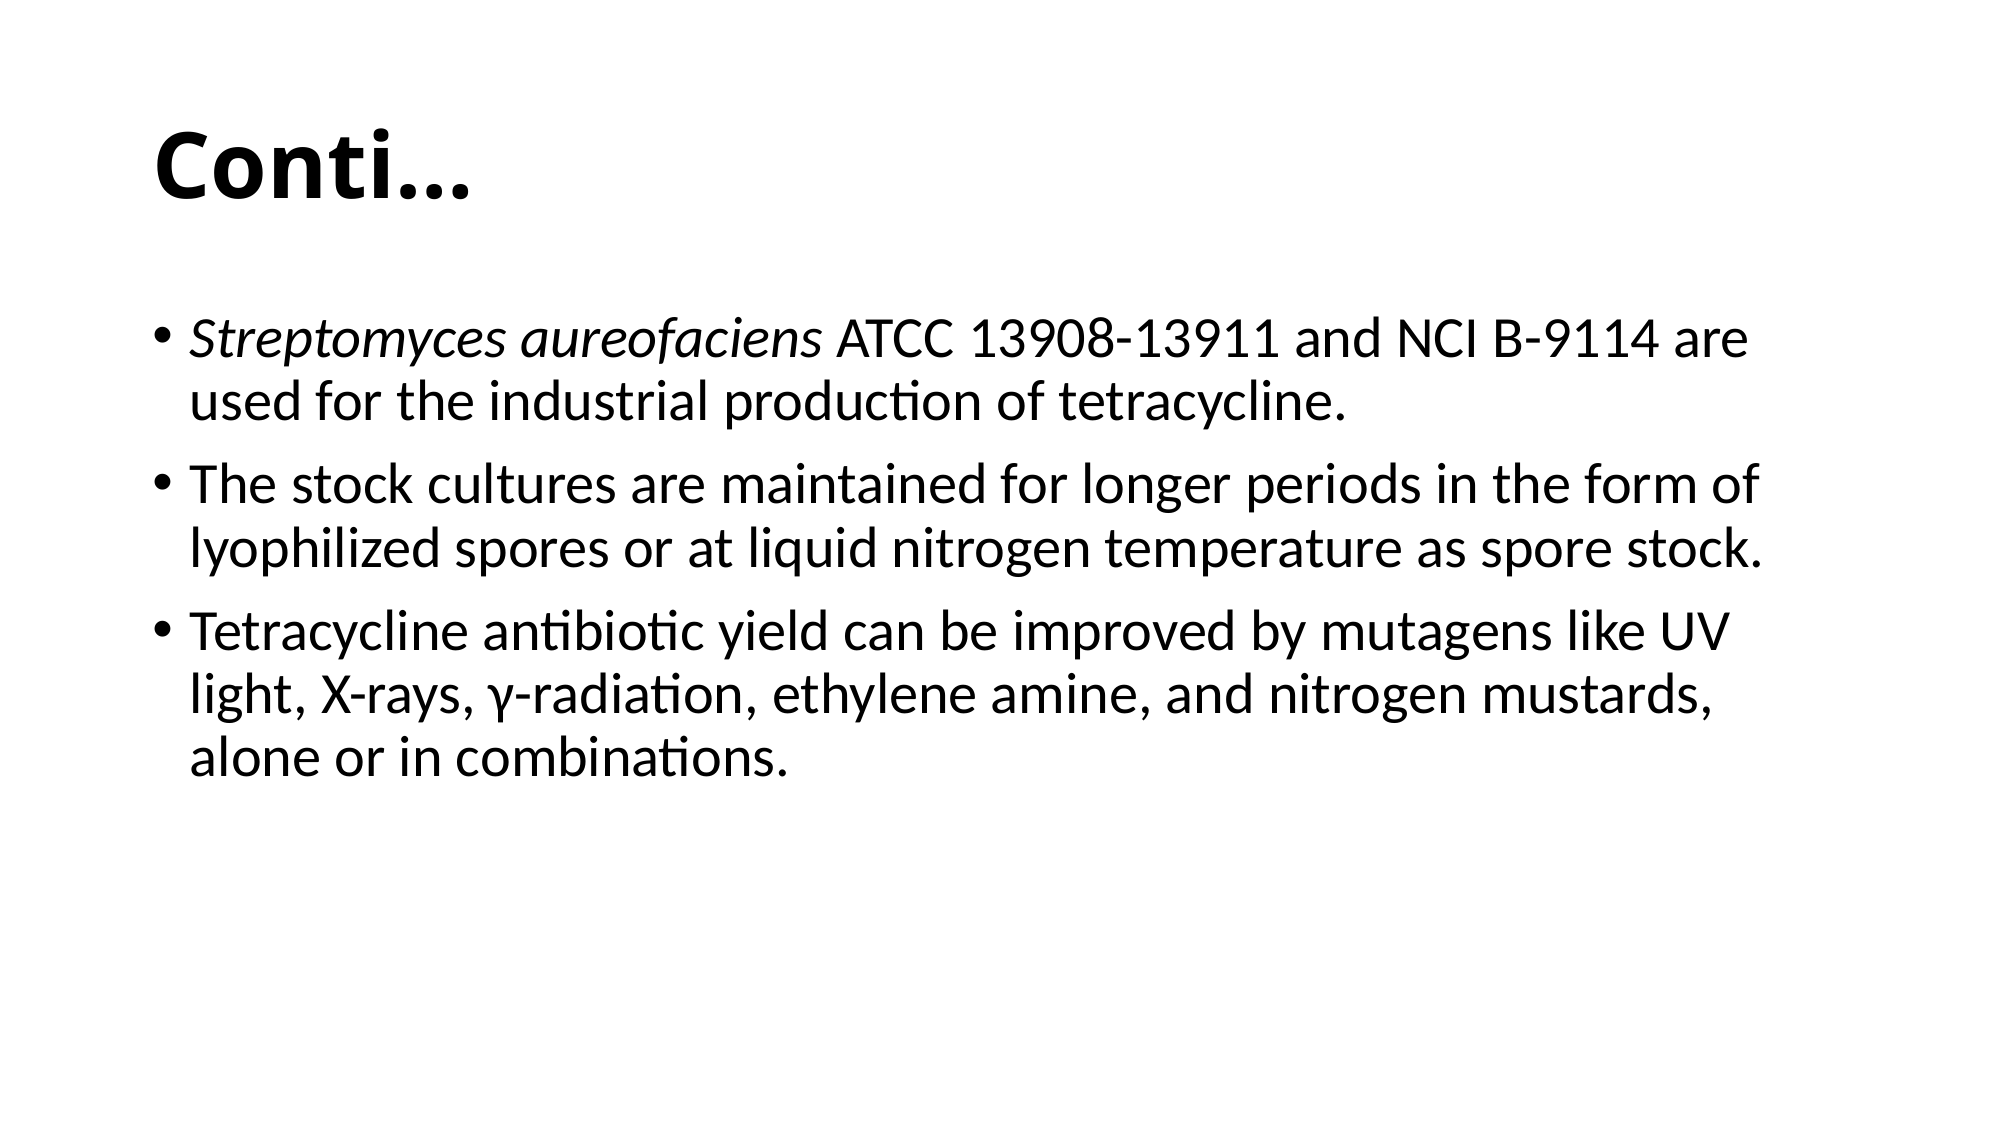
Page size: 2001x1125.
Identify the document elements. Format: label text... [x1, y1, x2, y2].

list Streptomyces aureofaciens ATCC 13908-13911 and NCI B-9114 are used for the industrial production of tetracycline. The stock cultures are maintained for longer periods in the form of lyophilized spores or at liquid nitrogen temperature as spore stock. Tetracycline antibiotic yield can be improved by mutagens like UV light, X-rays, γ-radiation, ethylene amine, and nitrogen mustards, alone or in combinations. [137, 299, 1863, 1014]
title Conti… [137, 59, 1863, 278]
